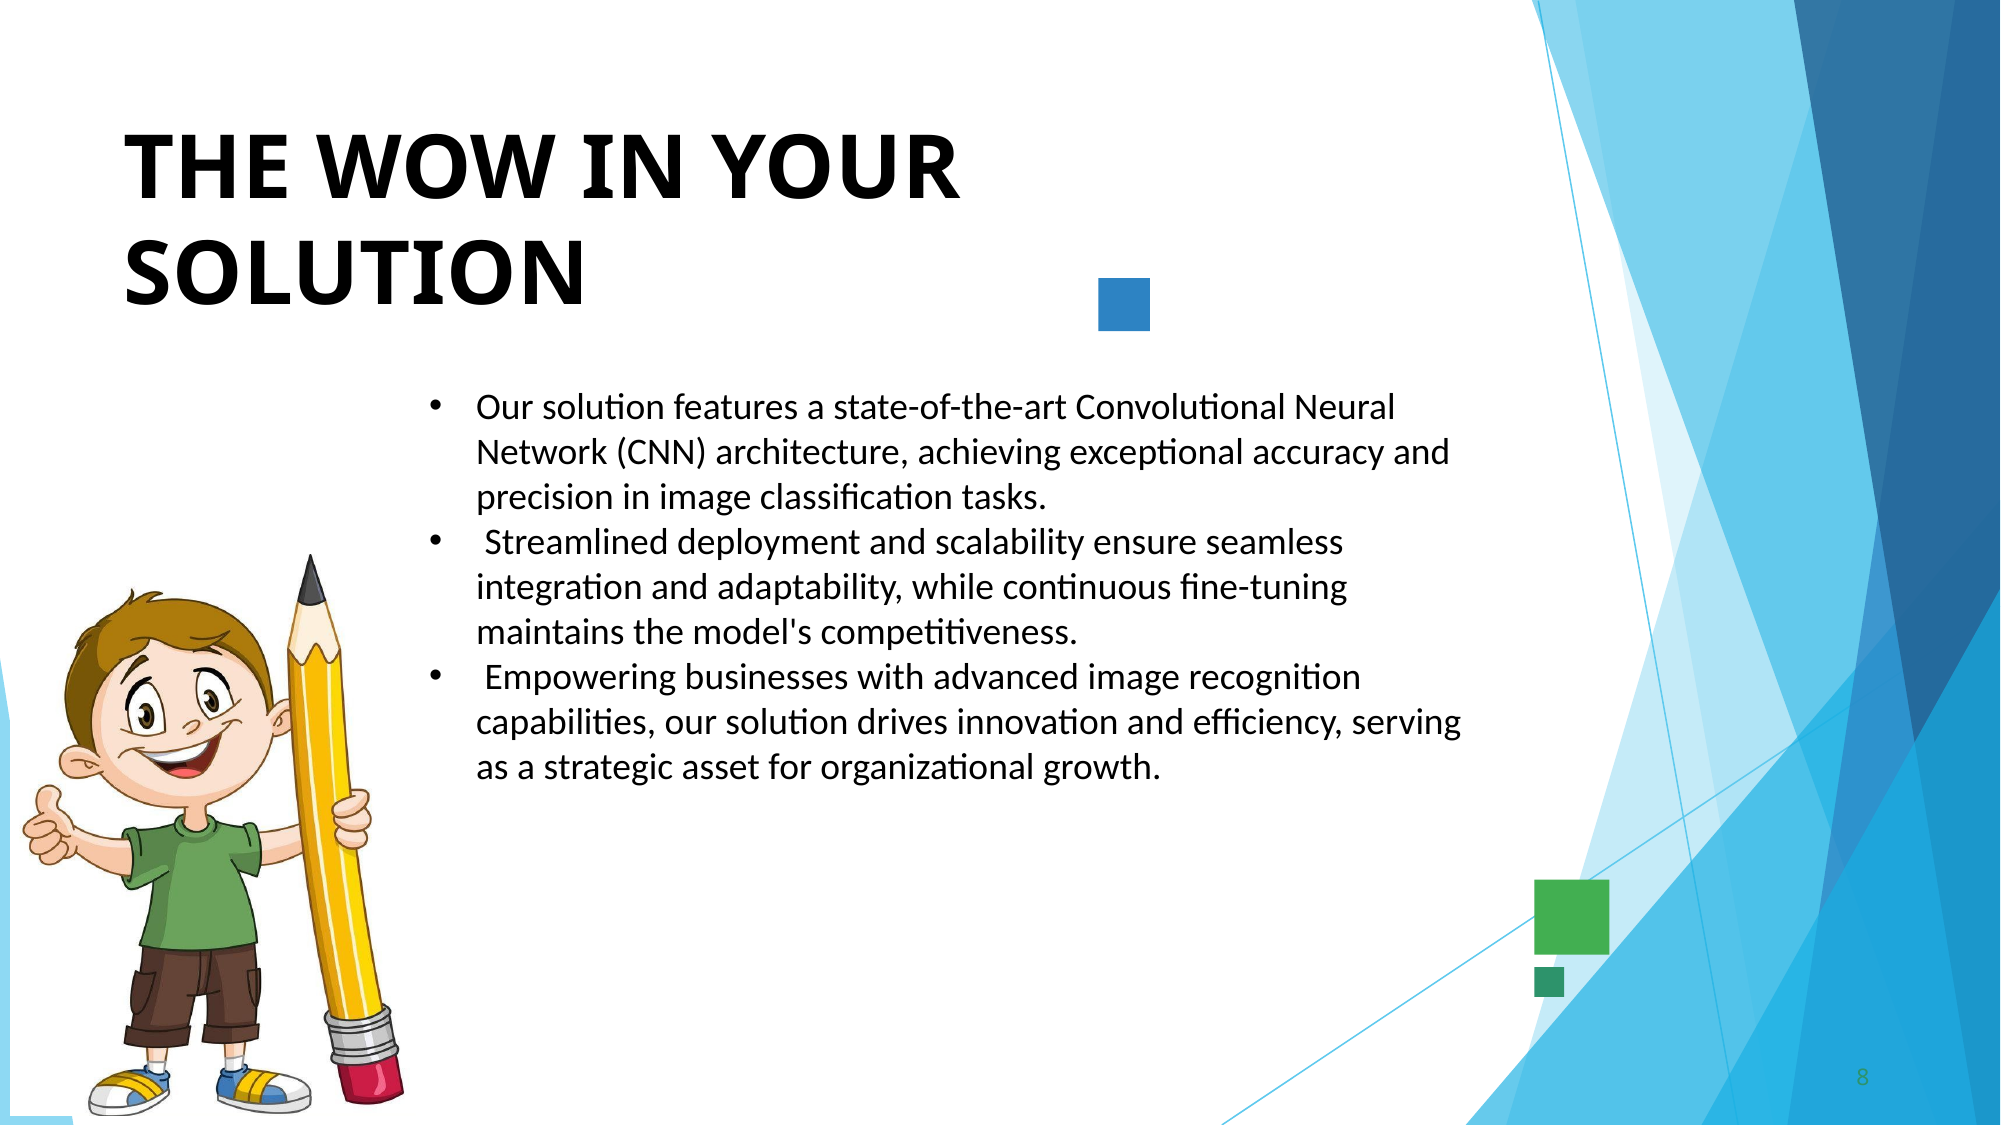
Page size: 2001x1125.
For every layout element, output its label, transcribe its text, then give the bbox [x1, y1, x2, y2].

text_box [1534, 967, 1565, 997]
text_box [1534, 879, 1610, 955]
text_box 8 [1849, 1061, 1888, 1095]
text_box [1098, 323, 1150, 332]
text_box Our solution features a state-of-the-art Convolutional Neural Network (CNN) architecture, achieving exceptional accuracy and precision in image classification tasks. Streamlined deployment and scalability ensure seamless integration and adaptability, while continuous fine-tuning maintains the model's competitiveness. Empowering businesses with advanced image recognition capabilities, our solution drives innovation and efficiency, serving as a strategic asset for organizational growth. [414, 374, 1501, 795]
title THE WOW IN YOUR SOLUTION [121, 107, 1359, 323]
picture [10, 554, 416, 1116]
